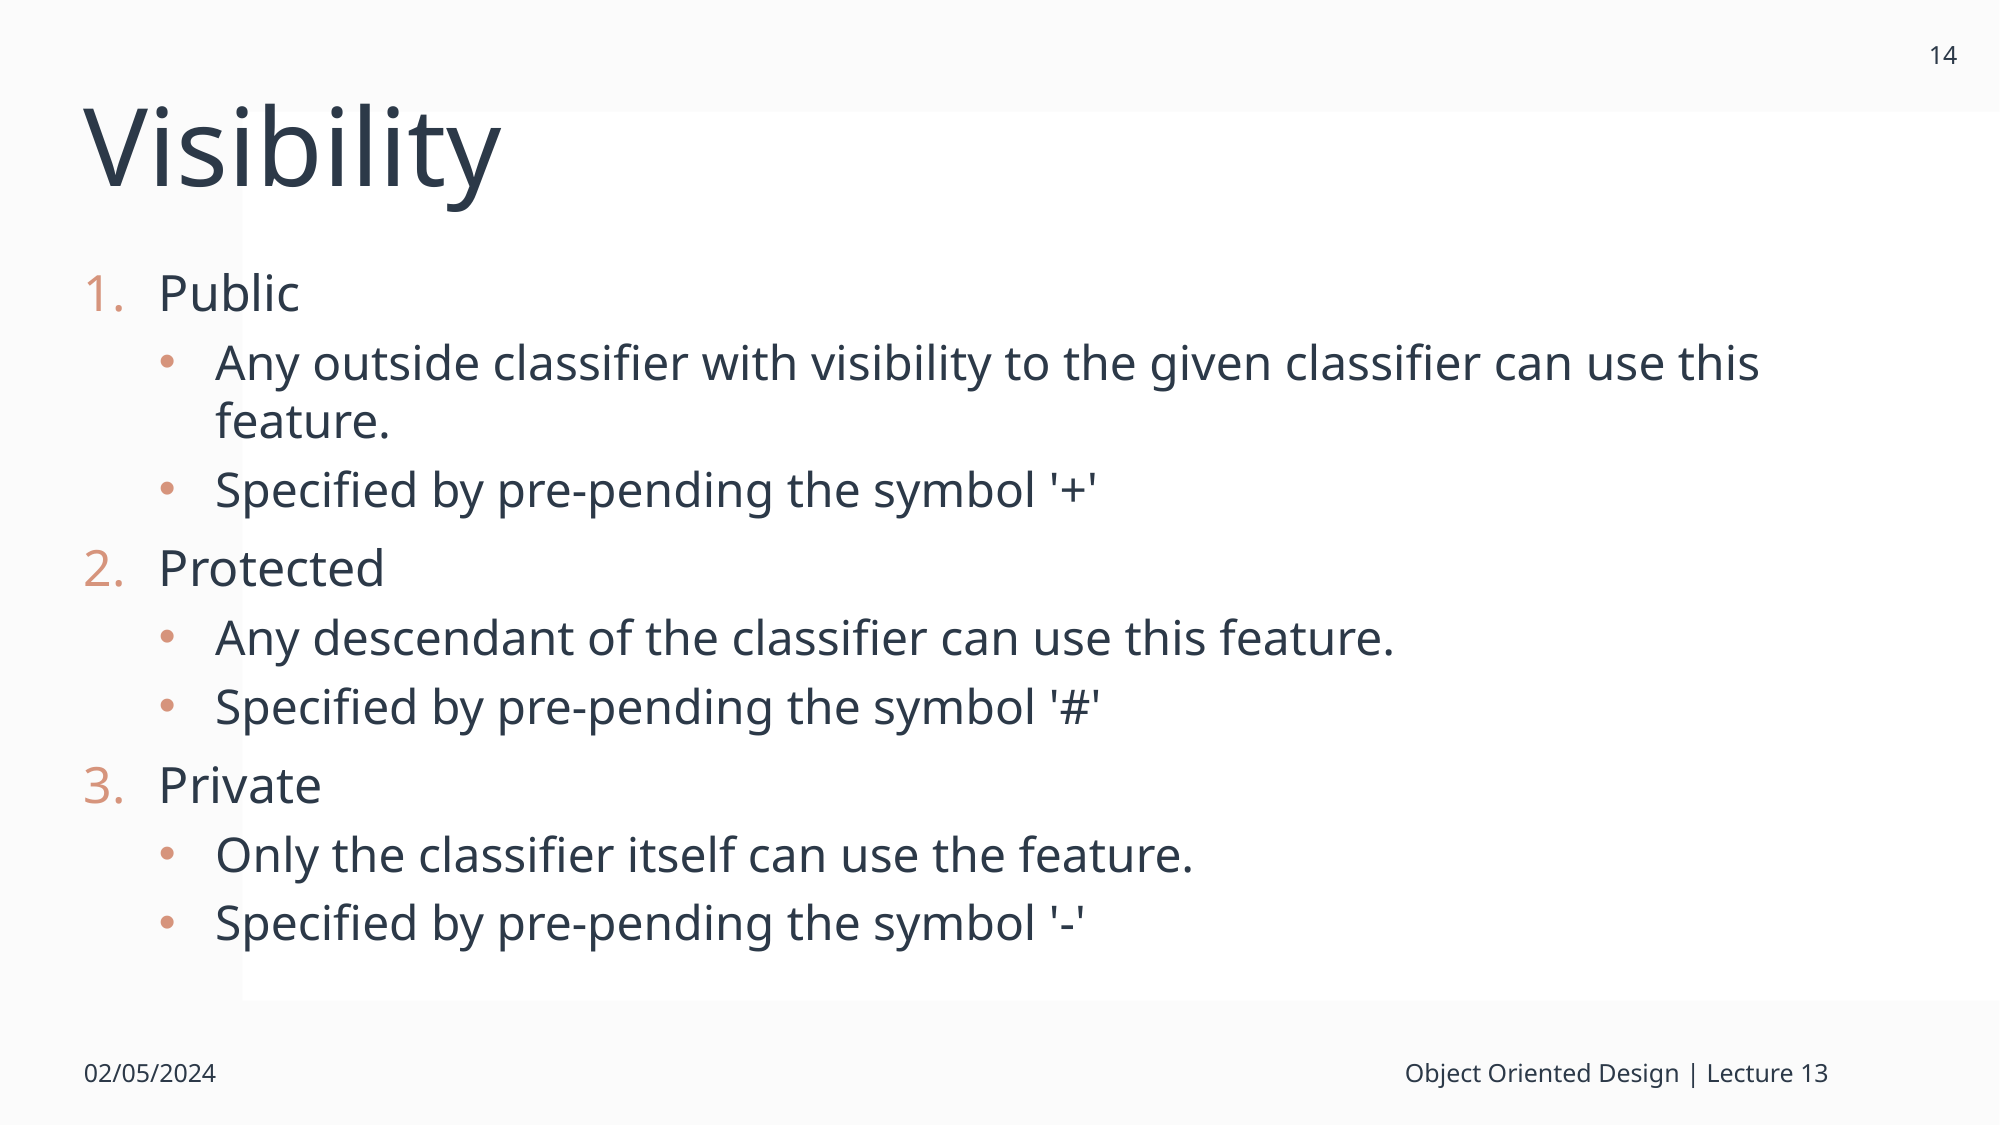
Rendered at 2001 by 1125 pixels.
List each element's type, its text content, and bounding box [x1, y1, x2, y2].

slide_number 14 [1886, 0, 2000, 113]
footer Object Oriented Design | Lecture 13 [618, 1020, 1845, 1125]
list Public Any outside classifier with visibility to the given classifier can use this feature. Specified by pre-pending the symbol '+' Protected Any descendant of the classifier can use this feature. Specified by pre-pending the symbol '#' Private Only the classifier itself can use the feature. Specified by pre-pending the symbol '-' [68, 255, 1843, 990]
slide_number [68, 1020, 519, 1125]
title Visibility [68, 59, 1843, 244]
